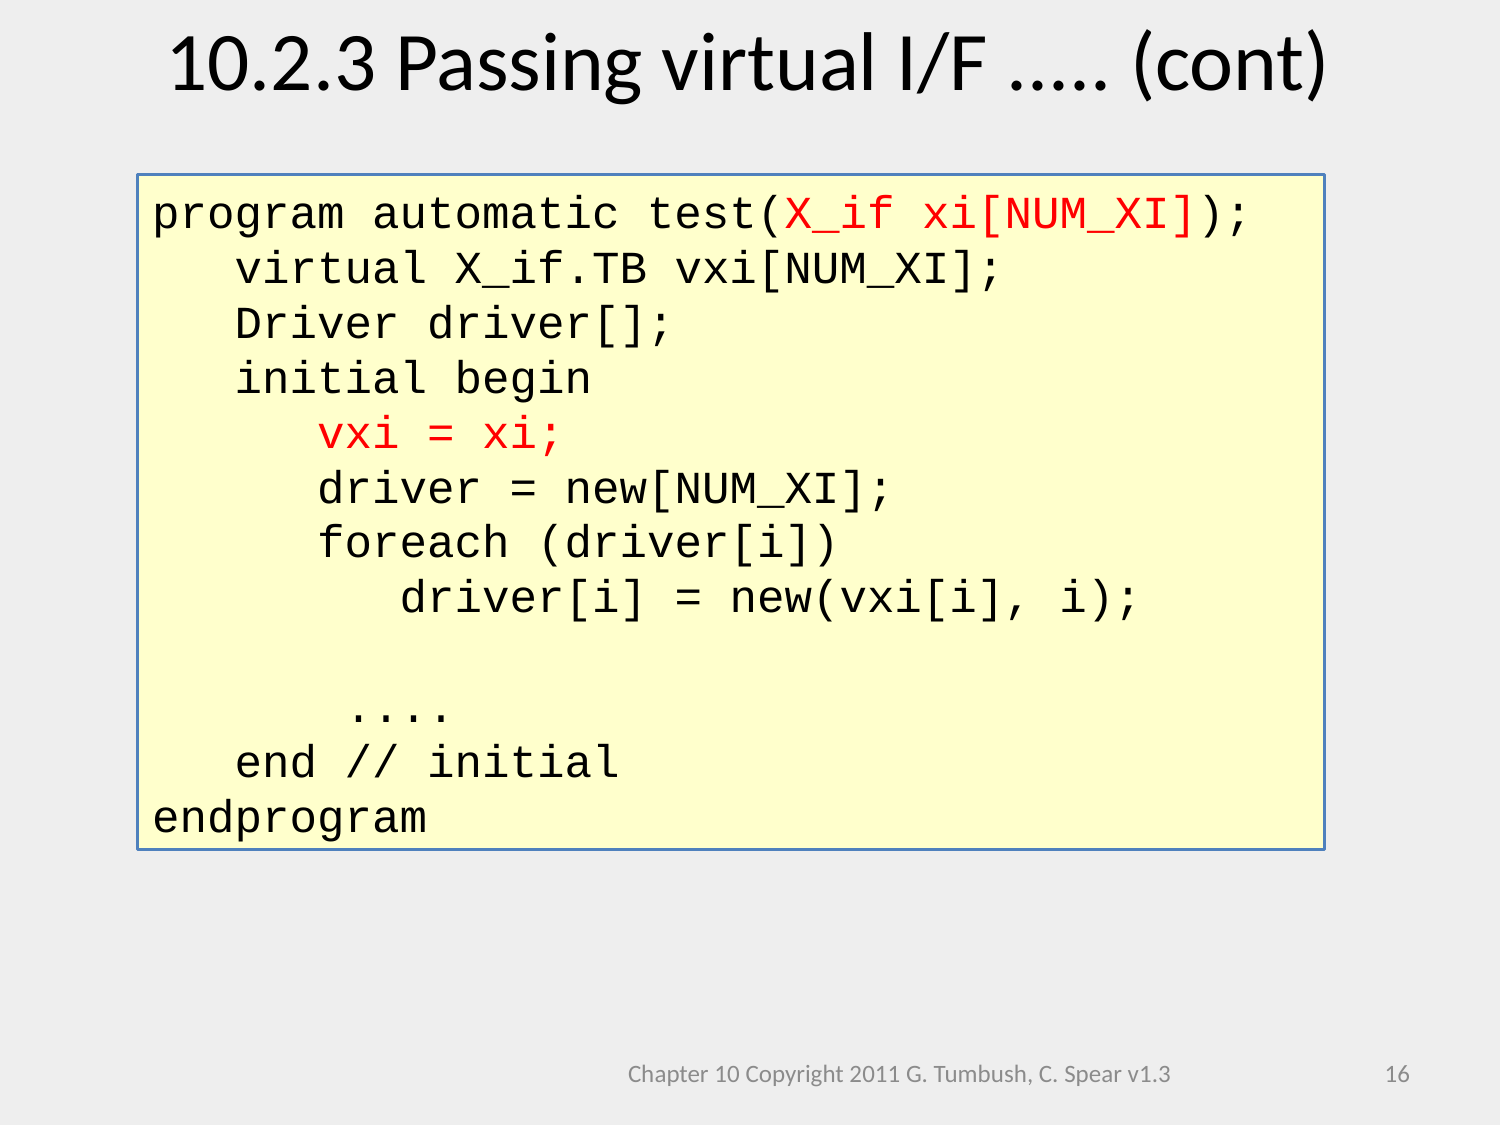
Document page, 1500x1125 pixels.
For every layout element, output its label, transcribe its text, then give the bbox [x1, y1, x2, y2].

footer Chapter 10 Copyright 2011 G. Tumbush, C. Spear v1.3 [512, 1042, 1074, 1103]
text_box program automatic test(X_if xi[NUM_XI]); virtual X_if.TB vxi[NUM_XI]; Driver driver[]; initial begin vxi = xi; driver = new[NUM_XI]; foreach (driver[i]) driver[i] = new(vxi[i], i); .... end // initial endprogram [137, 174, 1325, 850]
slide_number 16 [1074, 1042, 1425, 1103]
text_box 10.2.3 Passing virtual I/F ..... (cont) [50, 0, 1448, 115]
